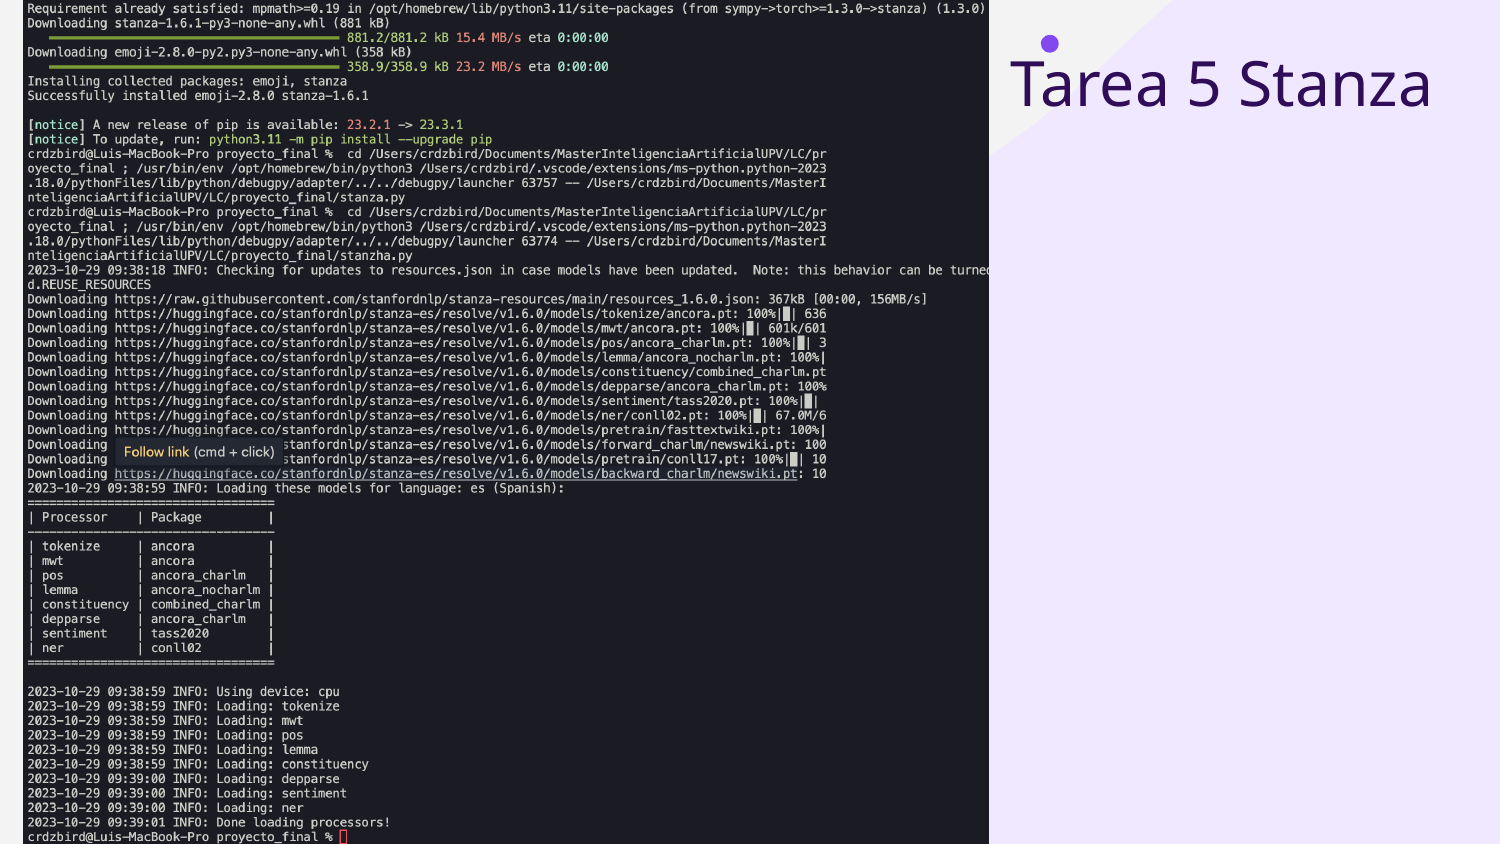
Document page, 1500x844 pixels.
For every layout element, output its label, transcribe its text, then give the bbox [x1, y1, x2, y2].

picture [23, 0, 990, 844]
title Tarea 5 Stanza [996, 28, 1500, 136]
